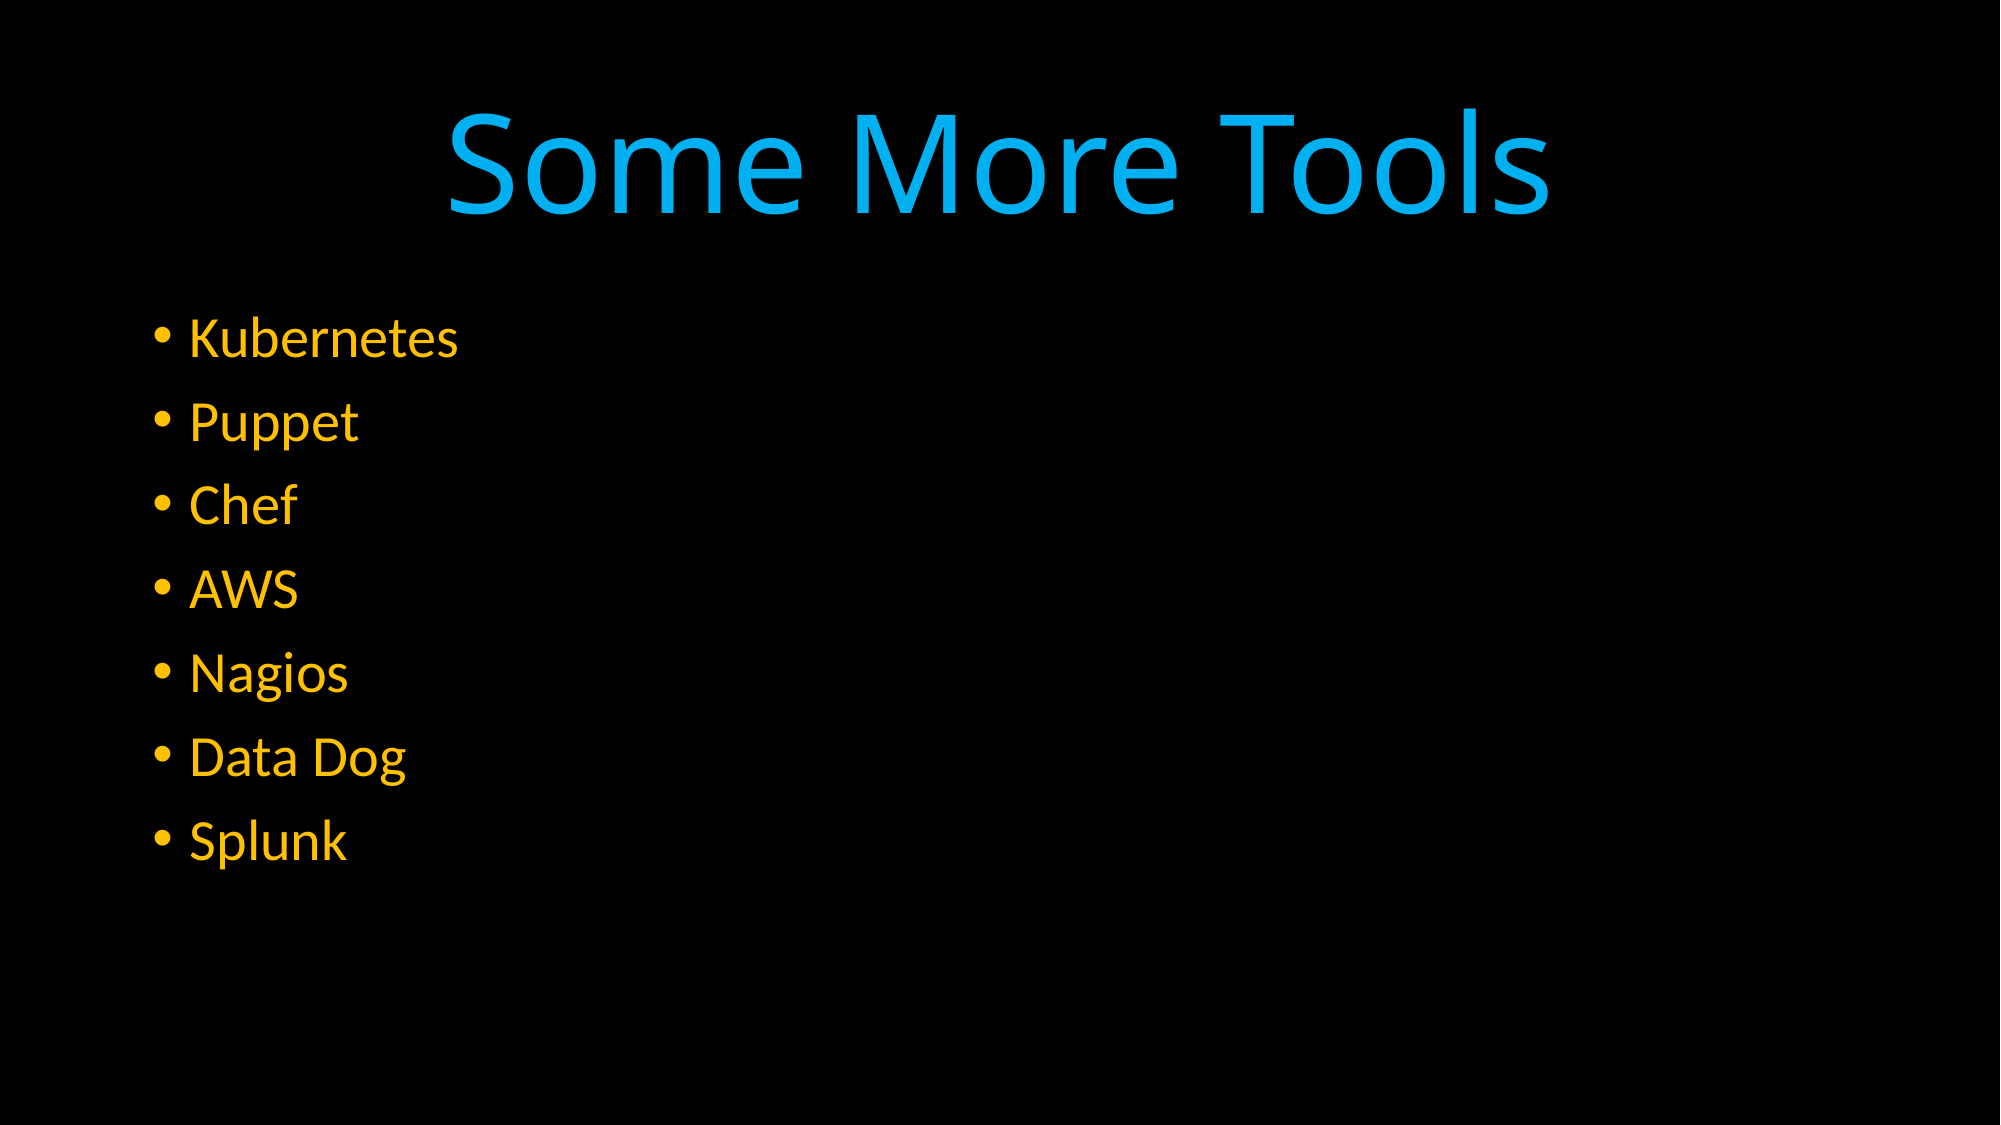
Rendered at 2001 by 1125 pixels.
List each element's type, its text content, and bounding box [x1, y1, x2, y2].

title Some More Tools [137, 59, 1863, 278]
list Kubernetes Puppet Chef AWS Nagios Data Dog Splunk [137, 299, 1863, 1014]
